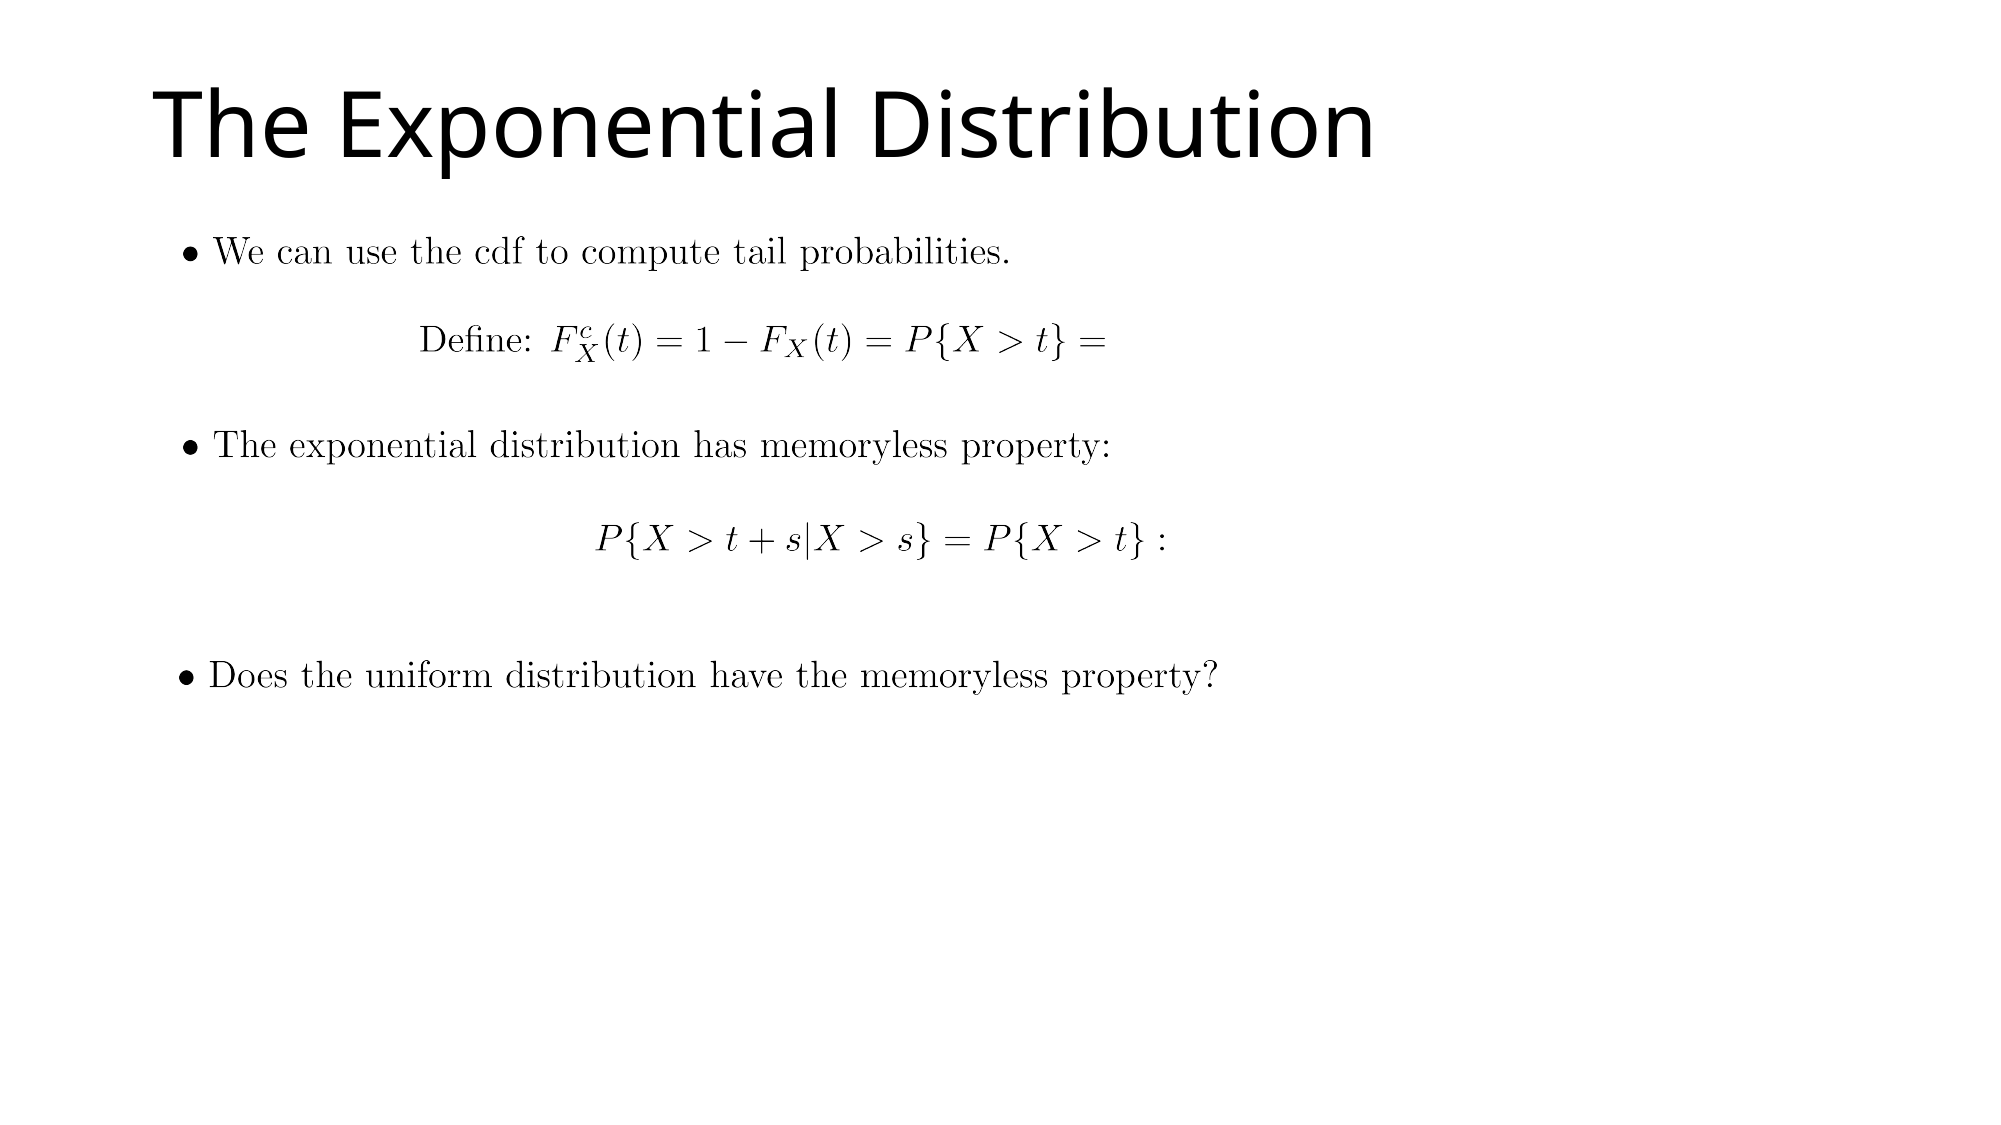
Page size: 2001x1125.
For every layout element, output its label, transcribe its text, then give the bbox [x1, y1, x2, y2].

picture [179, 660, 1217, 695]
picture [420, 323, 1105, 362]
picture [183, 236, 1008, 271]
title The Exponential Distribution [137, 19, 1863, 237]
picture [183, 430, 1108, 465]
picture [595, 522, 1164, 560]
